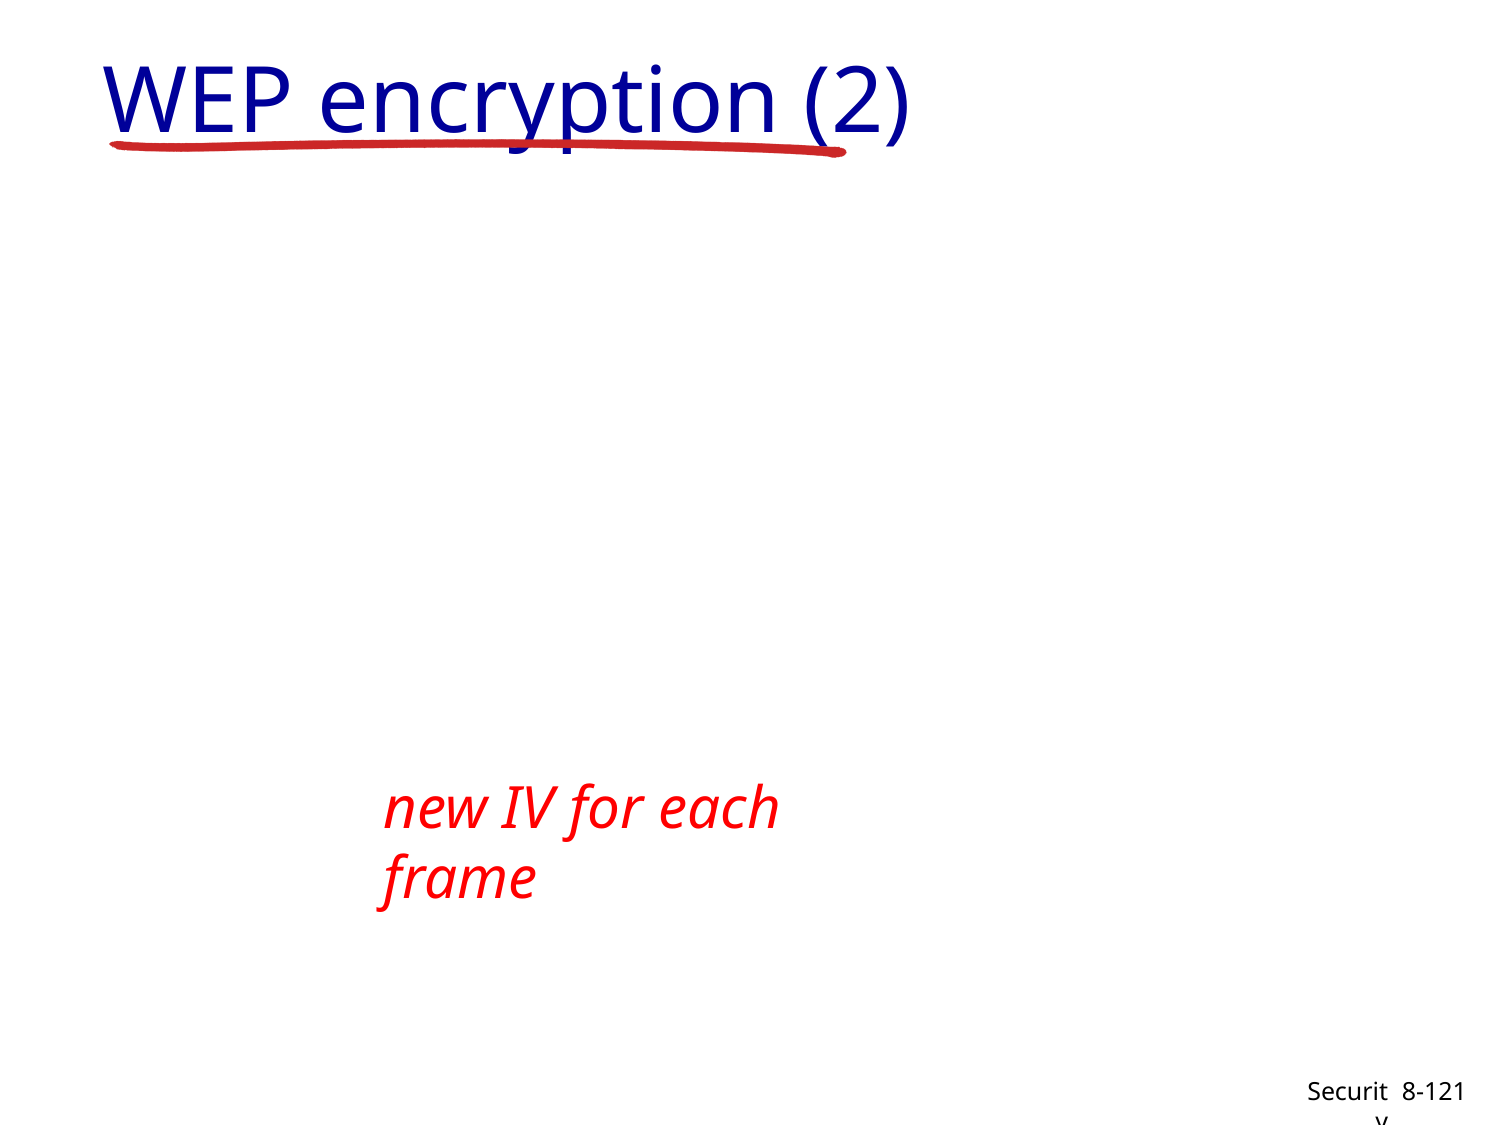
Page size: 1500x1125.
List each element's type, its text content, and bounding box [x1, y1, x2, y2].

title WEP encryption (2) [87, 1, 1363, 190]
text_box 8-121 [1387, 1068, 1500, 1113]
text_box new IV for each frame [369, 865, 959, 918]
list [0, 220, 1500, 856]
picture [105, 134, 856, 163]
footer Security [1284, 1067, 1403, 1110]
